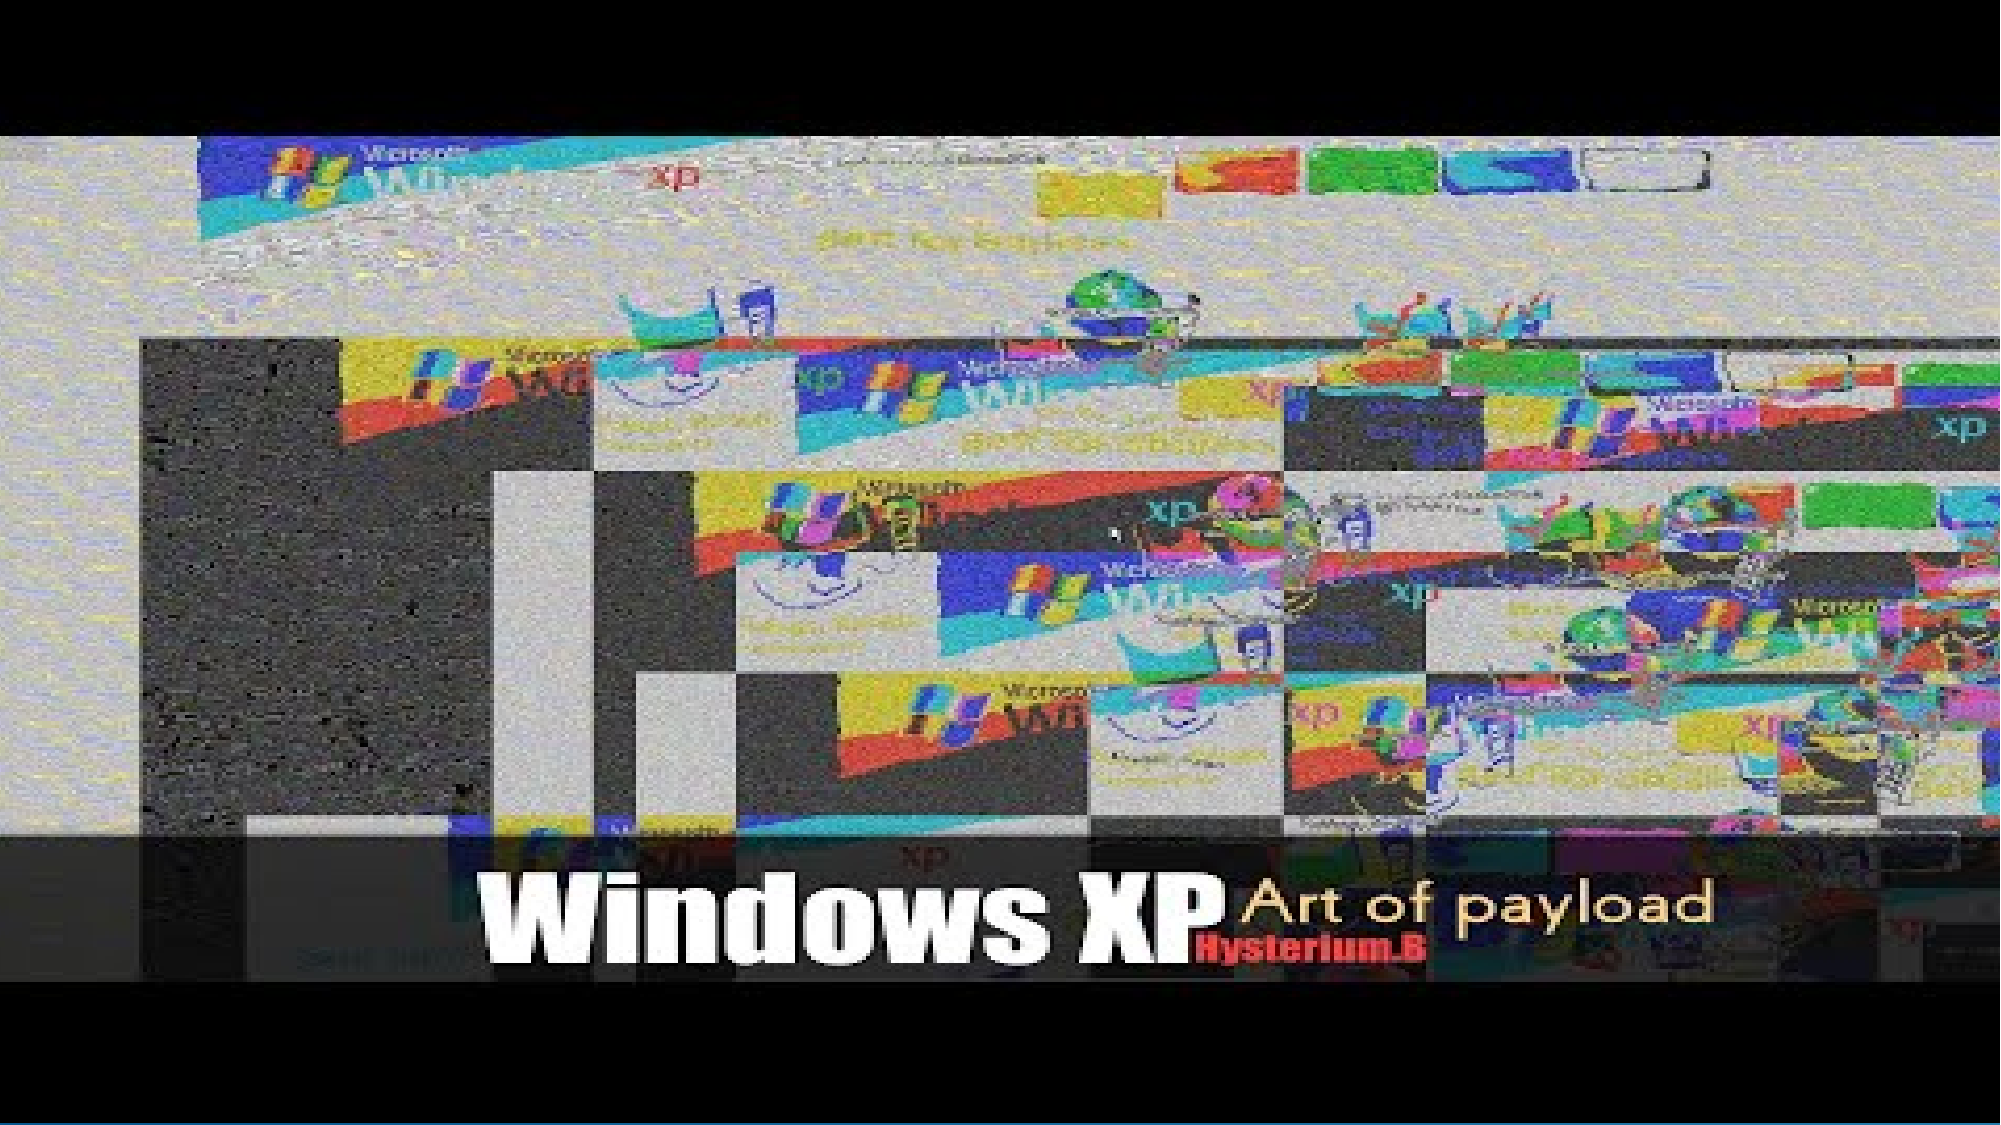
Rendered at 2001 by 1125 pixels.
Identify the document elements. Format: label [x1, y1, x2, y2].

text_box [0, 0, 2000, 1124]
